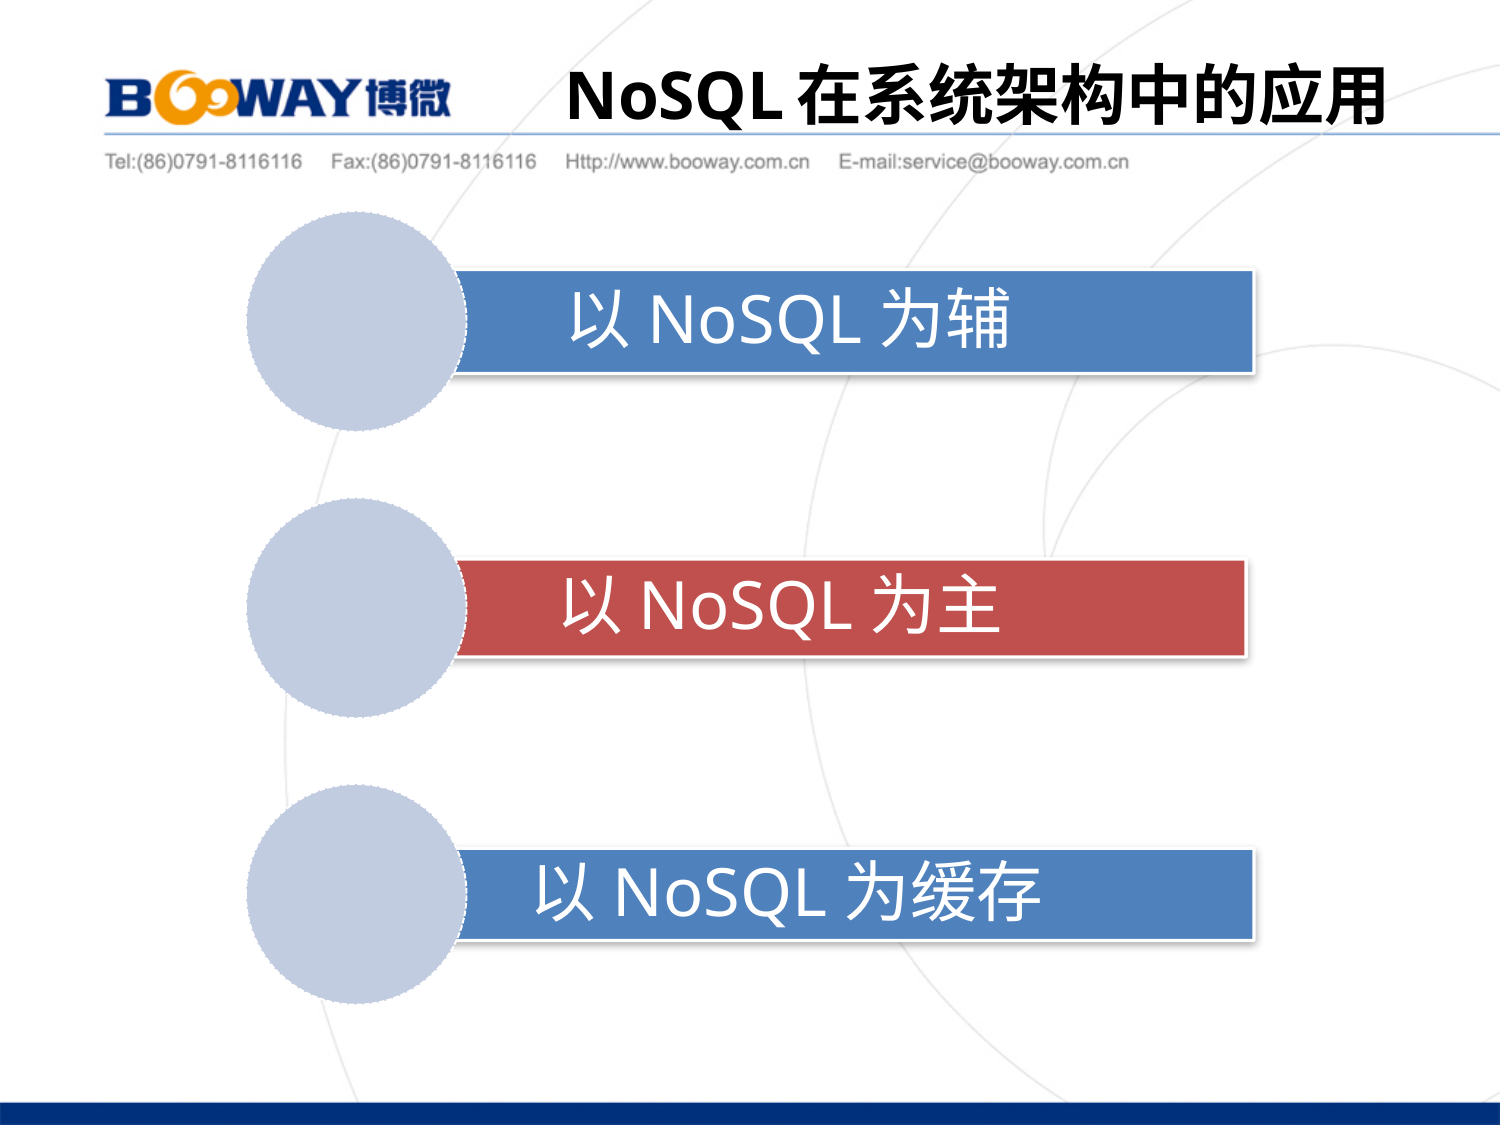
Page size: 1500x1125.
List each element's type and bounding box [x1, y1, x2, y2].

picture [0, 0, 1500, 1125]
list [74, 210, 1426, 1006]
